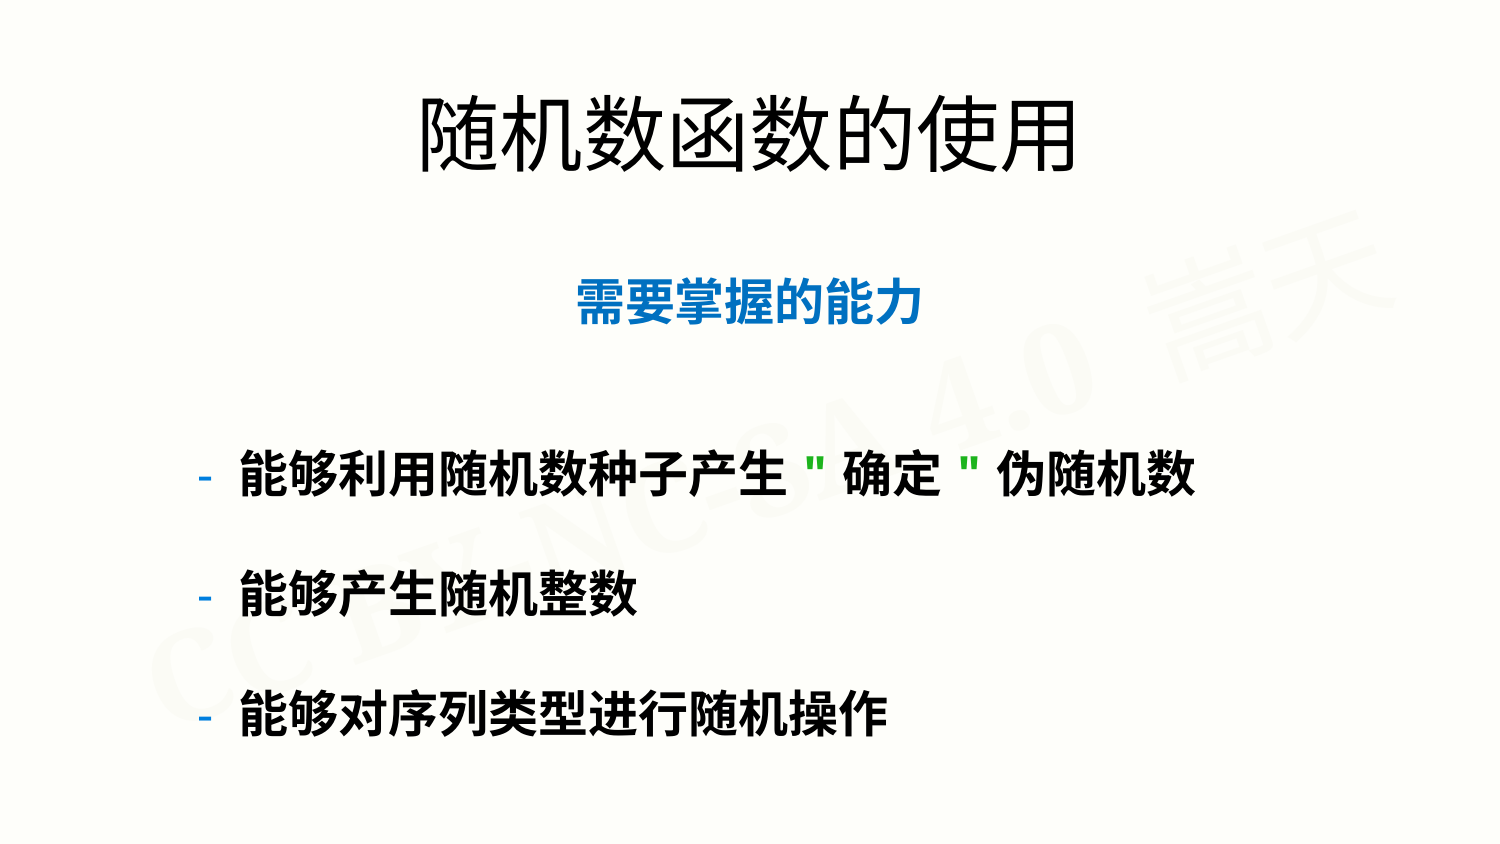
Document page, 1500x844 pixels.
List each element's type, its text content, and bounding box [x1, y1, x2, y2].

text_box 需要掌握的能力 [0, 232, 1500, 338]
text_box 随机数函数的使用 [0, 79, 1500, 211]
text_box - 能够利用随机数种子产生"确定"伪随机数 - 能够产生随机整数 - 能够对序列类型进行随机操作 [182, 374, 1365, 750]
